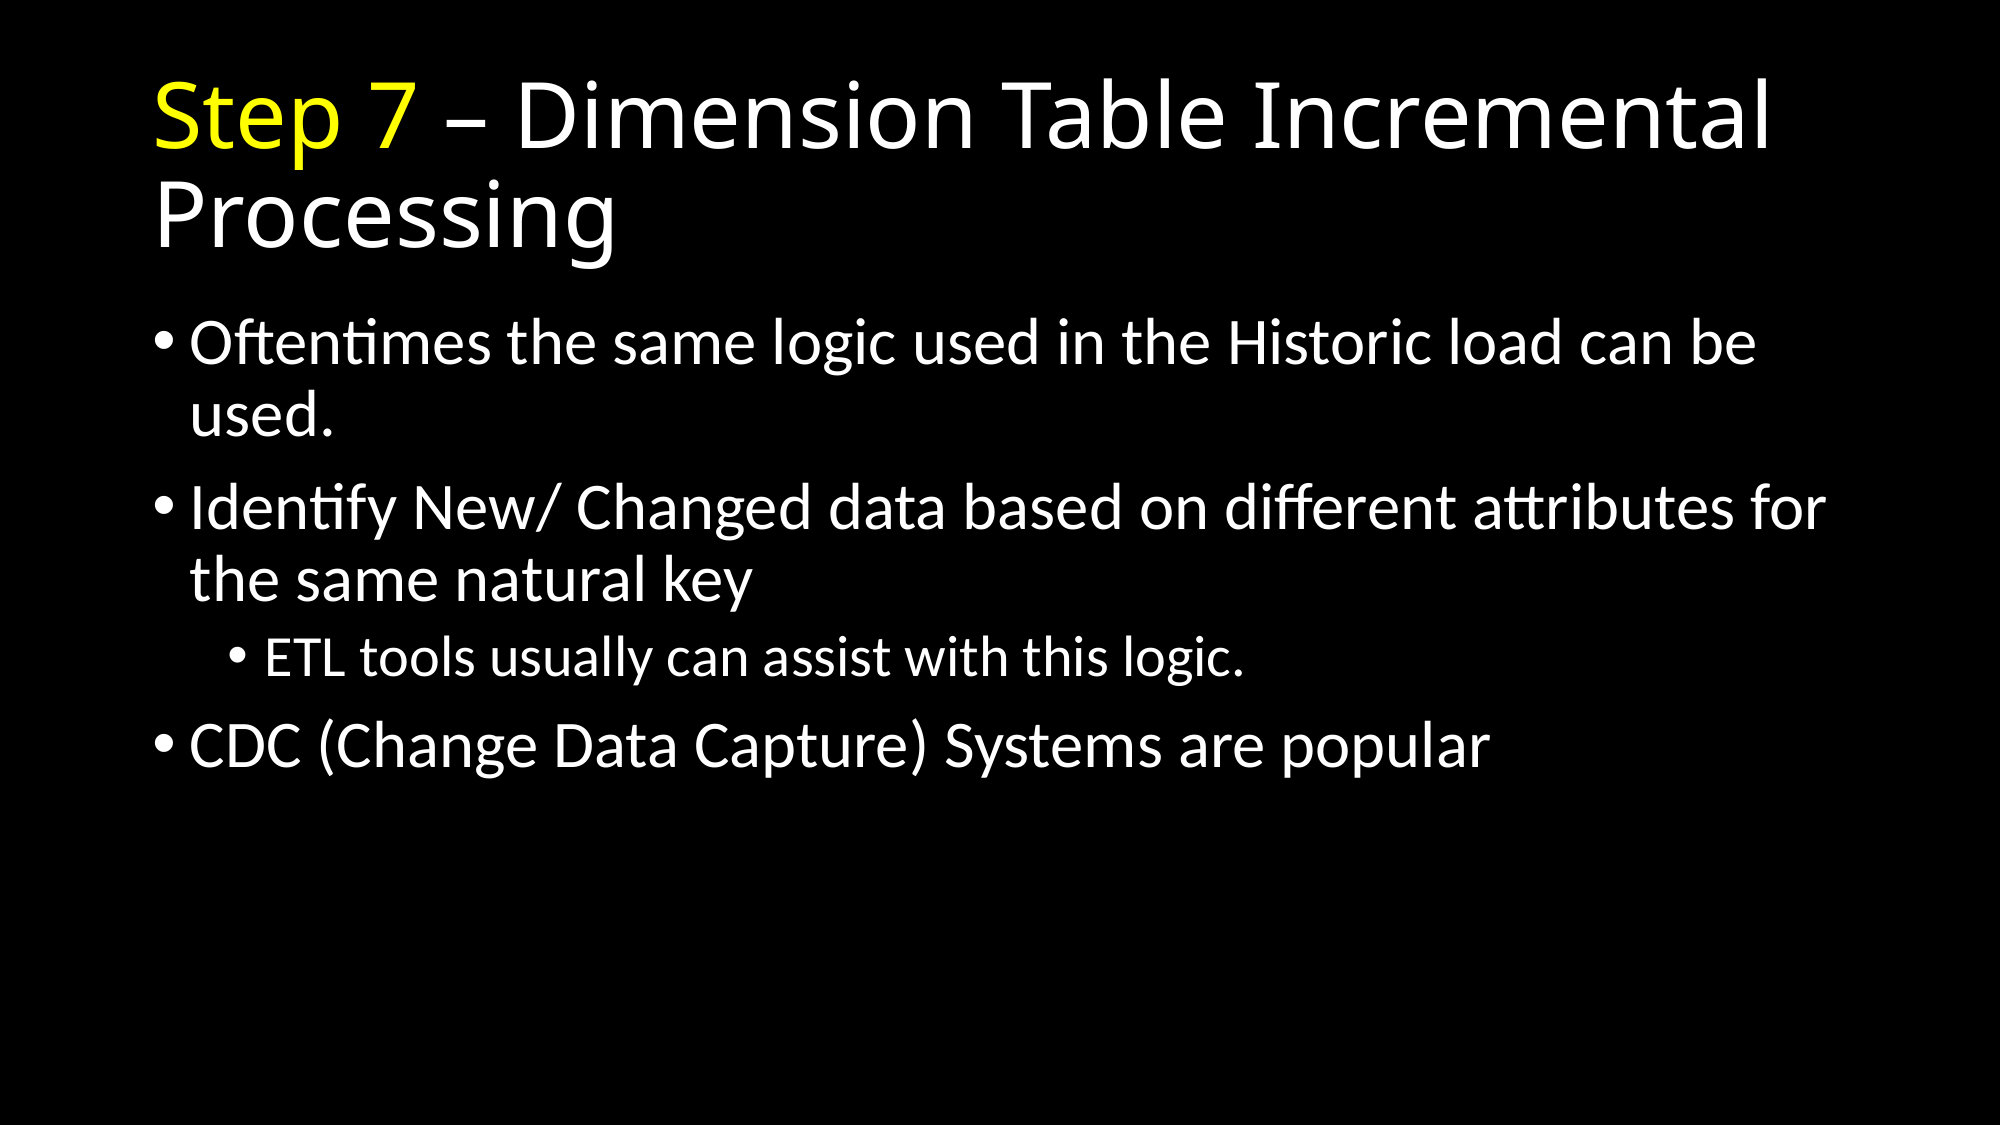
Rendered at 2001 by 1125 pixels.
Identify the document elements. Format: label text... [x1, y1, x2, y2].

list Oftentimes the same logic used in the Historic load can be used. Identify New/ Changed data based on different attributes for the same natural key ETL tools usually can assist with this logic. CDC (Change Data Capture) Systems are popular [137, 299, 1863, 1014]
title Step 7 – Dimension Table Incremental Processing [137, 59, 1863, 278]
